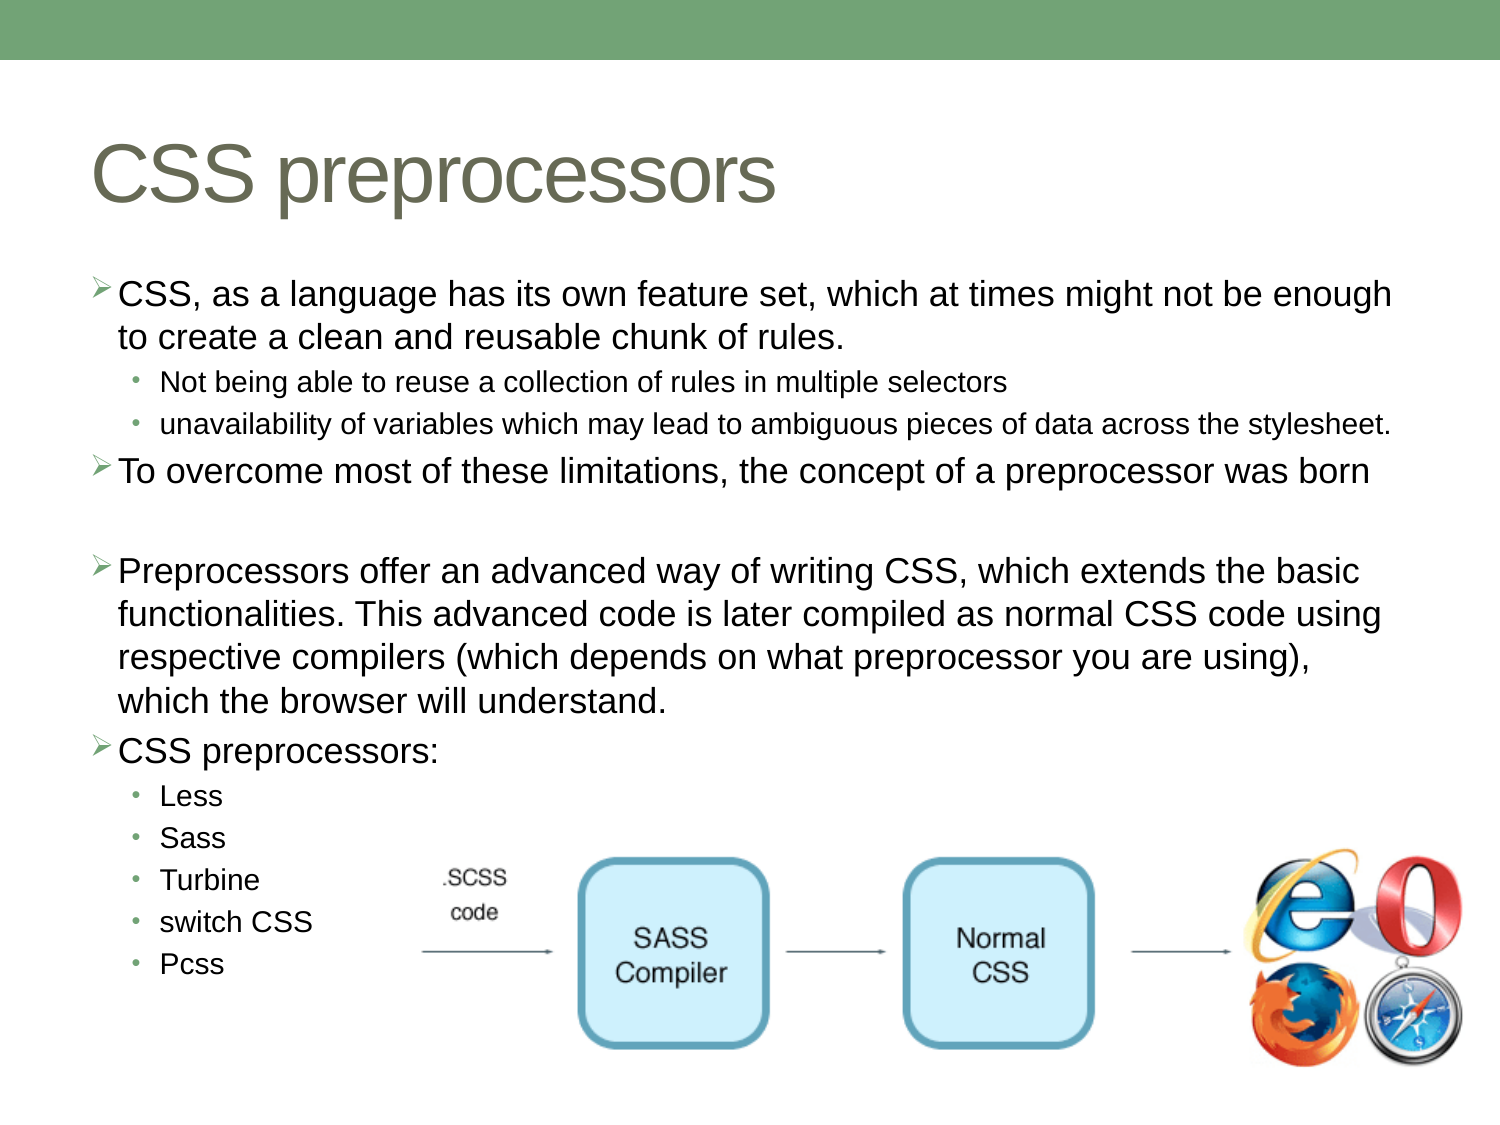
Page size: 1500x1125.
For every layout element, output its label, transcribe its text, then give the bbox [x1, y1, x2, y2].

picture [405, 790, 1500, 1125]
title CSS preprocessors [75, 87, 1425, 250]
list CSS, as a language has its own feature set, which at times might not be enough to create a clean and reusable chunk of rules. Not being able to reuse a collection of rules in multiple selectors unavailability of variables which may lead to ambiguous pieces of data across the stylesheet. To overcome most of these limitations, the concept of a preprocessor was born Preprocessors offer an advanced way of writing CSS, which extends the basic functionalities. This advanced code is later compiled as normal CSS code using respective compilers (which depends on what preprocessor you are using), which the browser will understand. CSS preprocessors: Less Sass Turbine switch CSS Pcss [75, 262, 1425, 1063]
